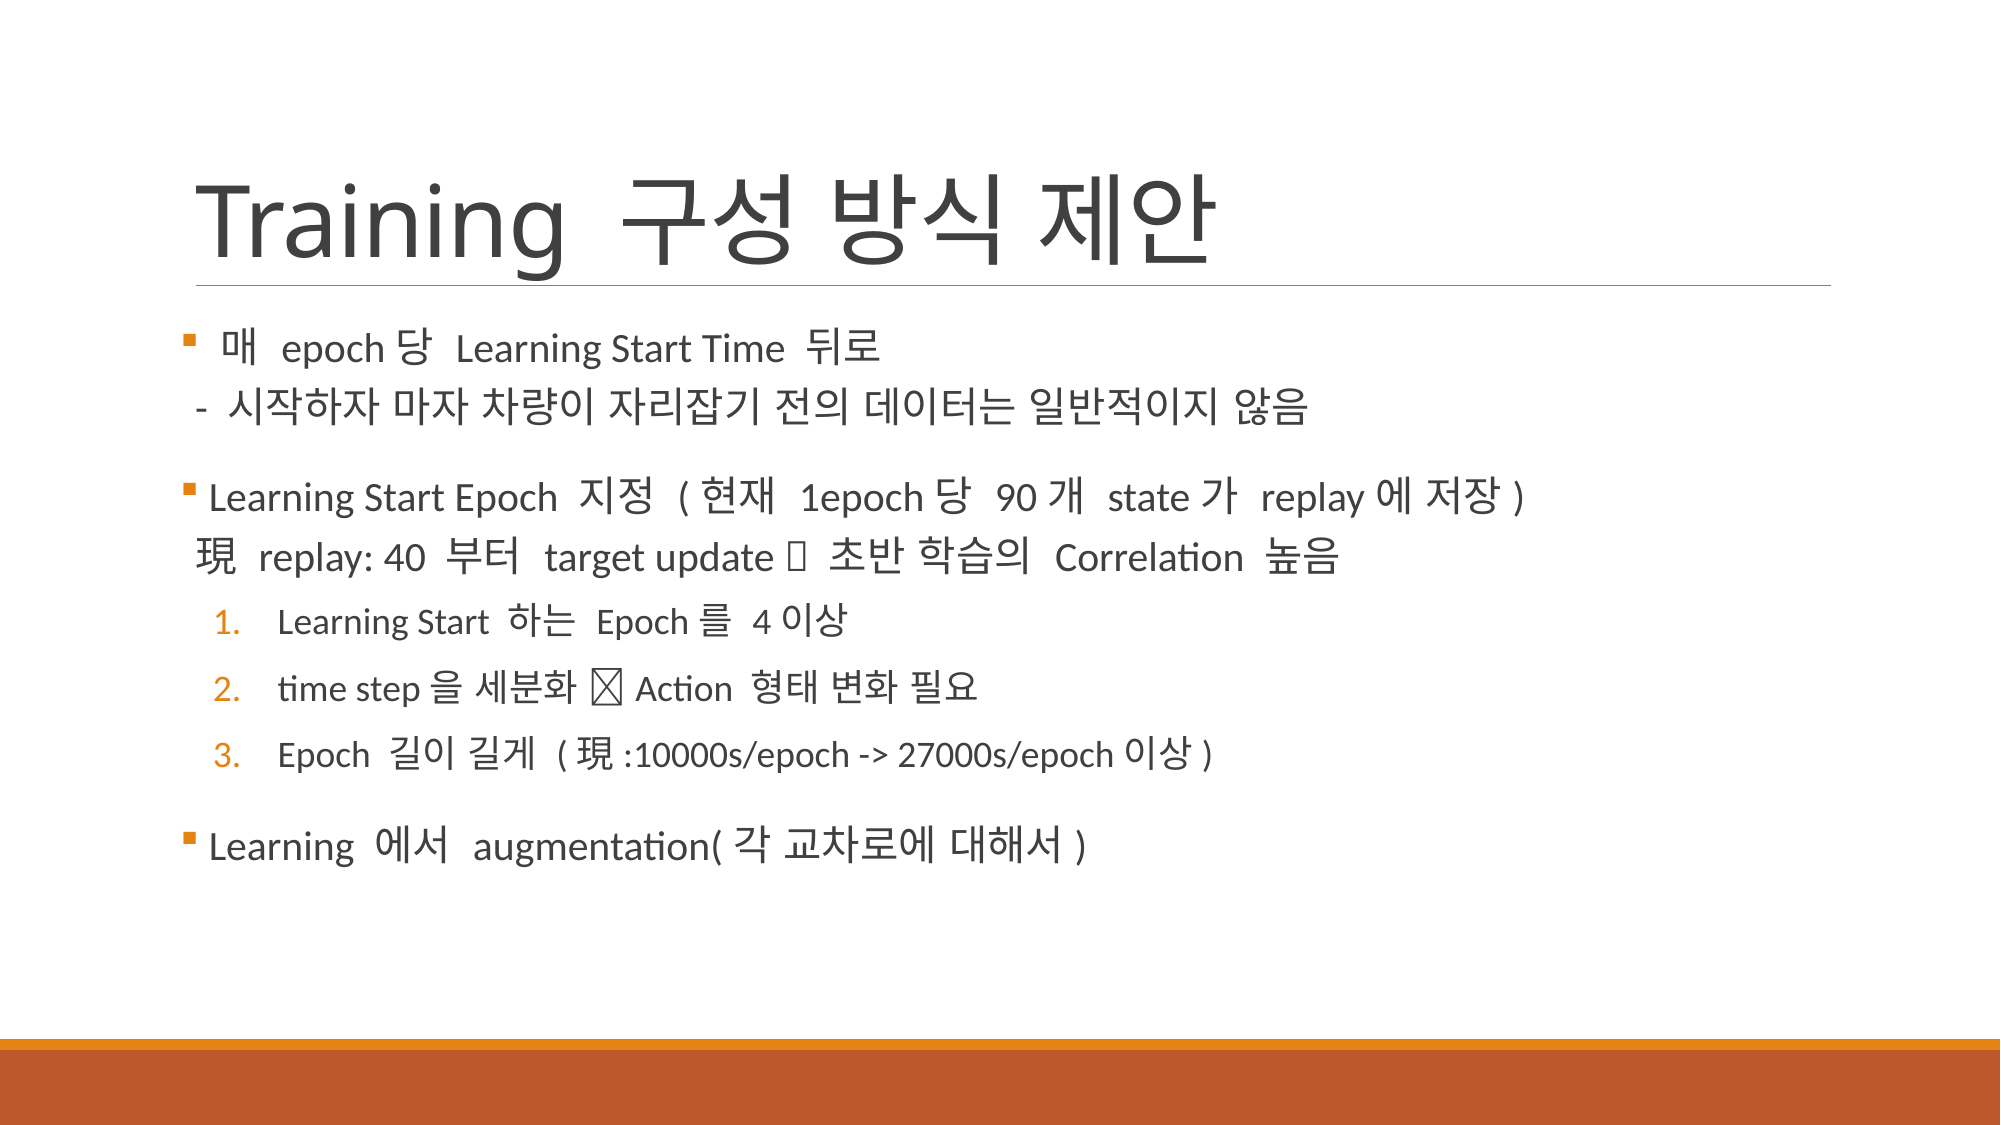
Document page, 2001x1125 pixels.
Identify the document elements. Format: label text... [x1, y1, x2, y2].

list 매 epoch당 Learning Start Time 뒤로 - 시작하자 마자 차량이 자리잡기 전의 데이터는 일반적이지 않음 Learning Start Epoch 지정 (현재 1epoch당 90개 state가 replay에 저장) 現 replay: 40 부터 target update  초반 학습의 Correlation 높음 Learning Start 하는 Epoch를 4이상 time step을 세분화 Action 형태 변화 필요 Epoch 길이 길게 (現:10000s/epoch -> 27000s/epoch이상) Learning 에서 augmentation(각 교차로에 대해서) [180, 302, 1830, 963]
title Training 구성 방식 제안 [180, 47, 1830, 285]
